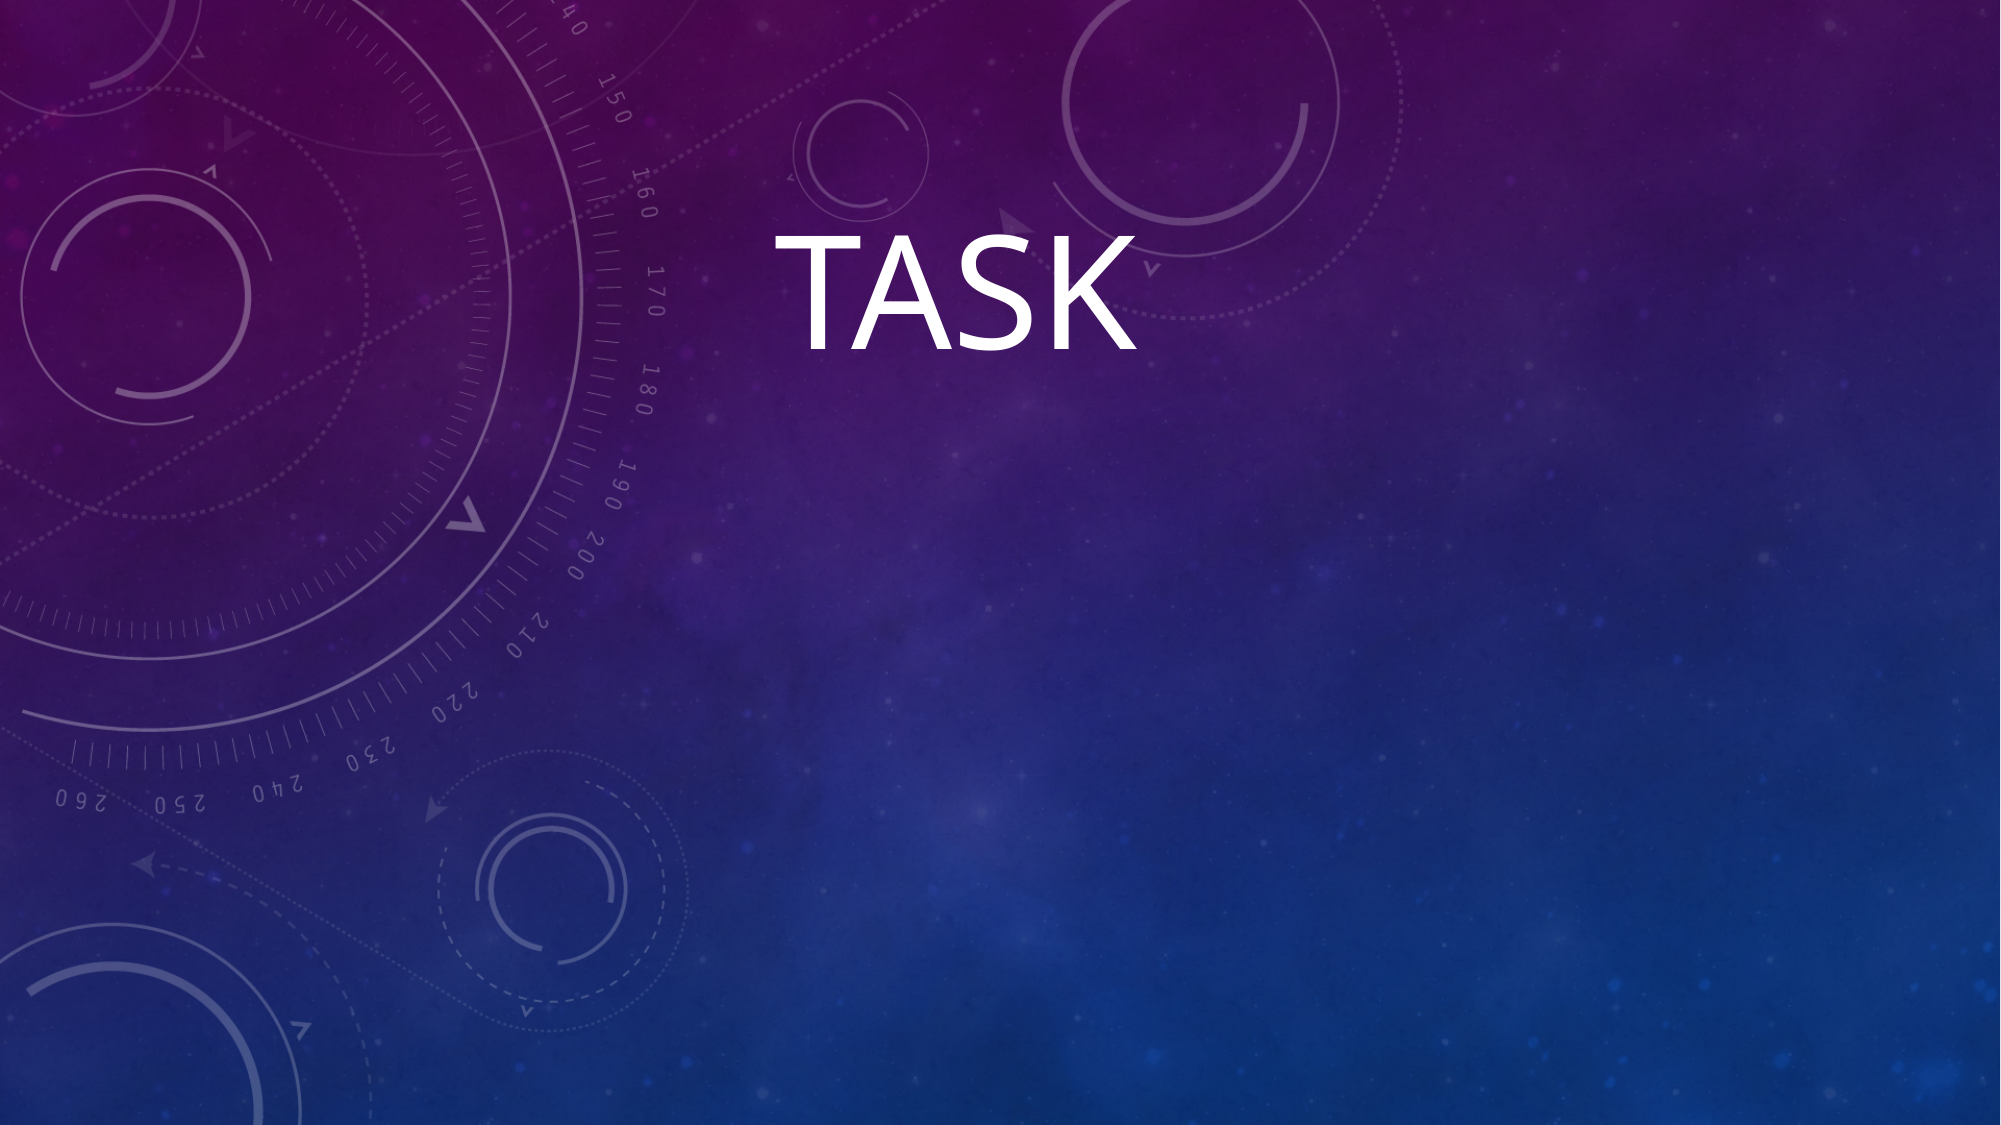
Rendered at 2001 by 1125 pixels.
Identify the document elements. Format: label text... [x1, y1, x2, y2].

title Task [729, 181, 1153, 579]
picture [0, 0, 2001, 1125]
